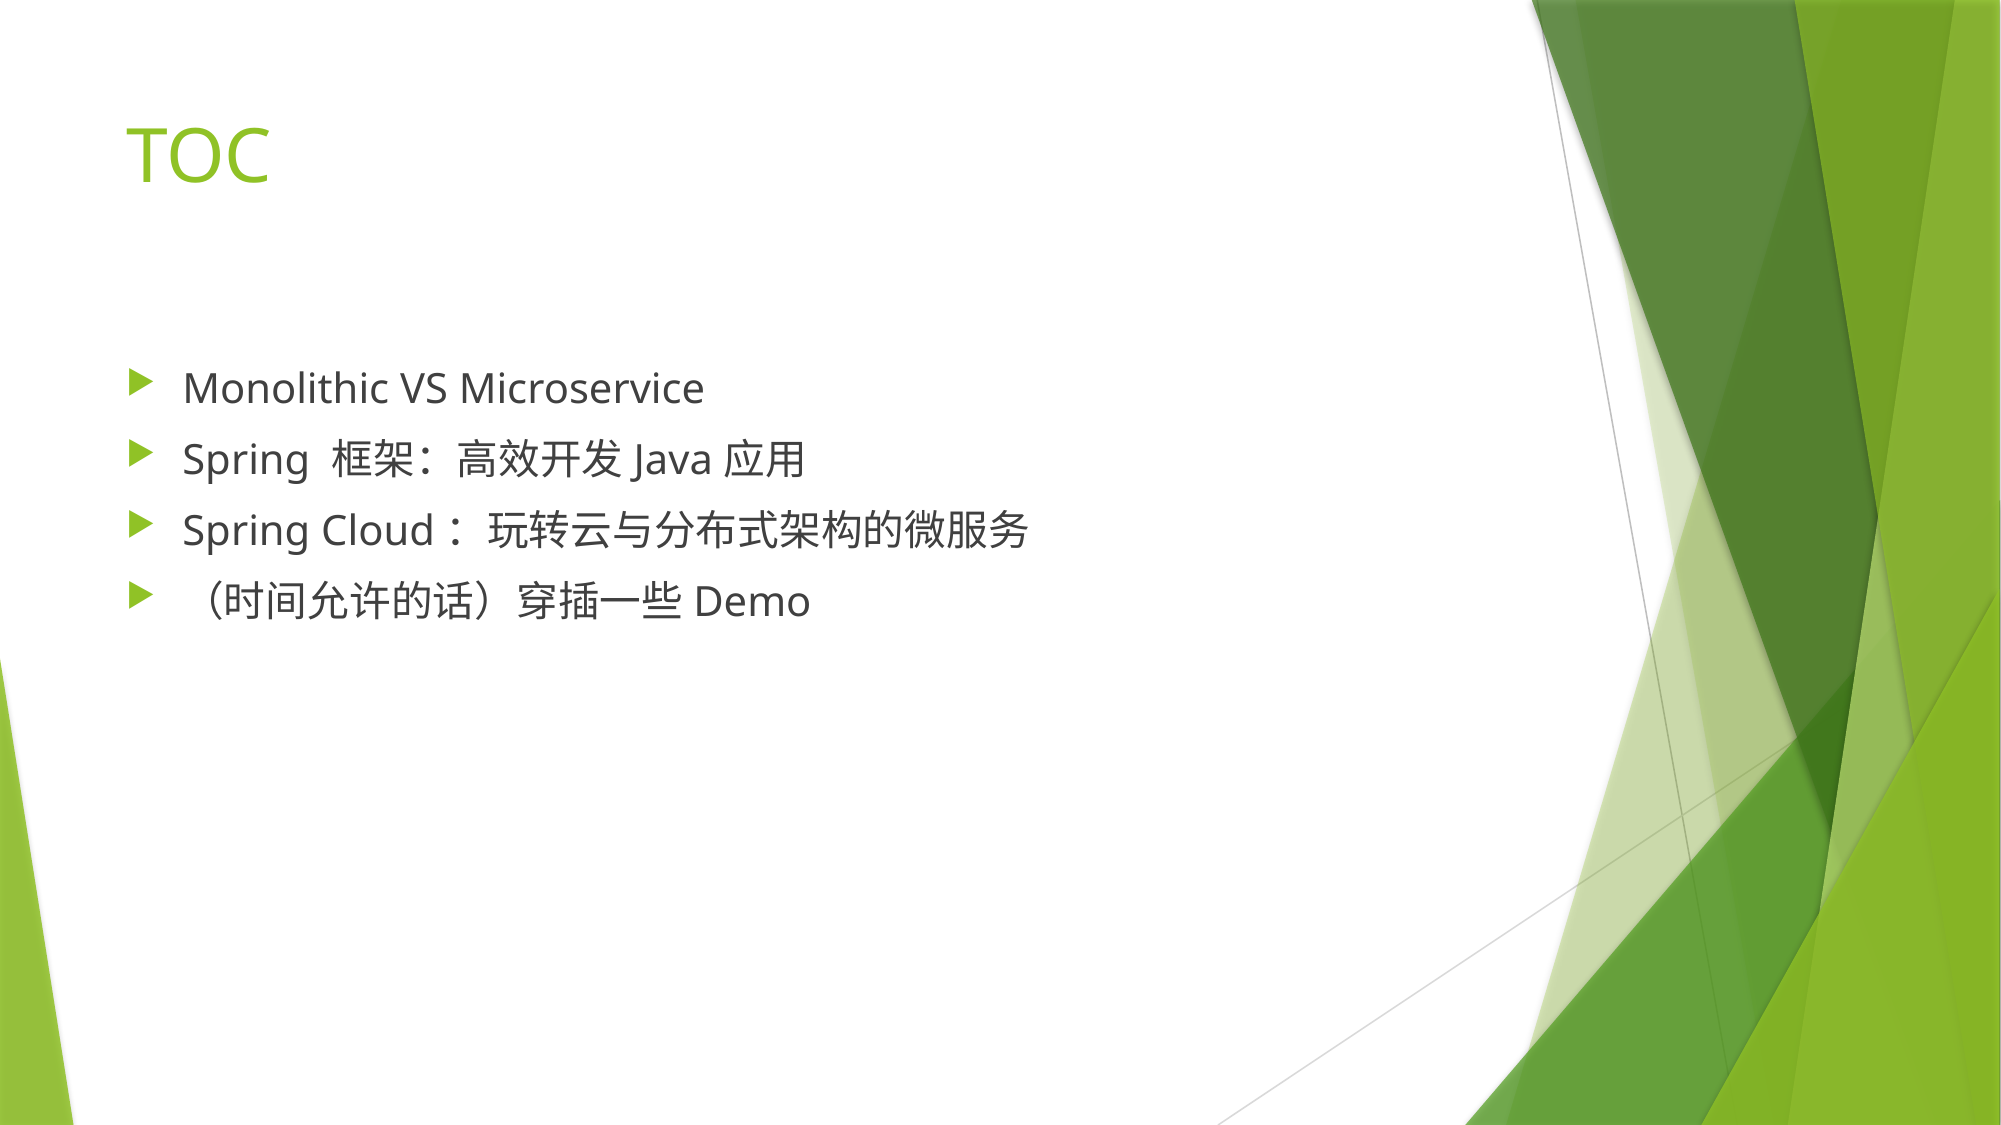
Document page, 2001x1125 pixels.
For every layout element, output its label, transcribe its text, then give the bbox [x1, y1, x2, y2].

list Monolithic VS Microservice Spring 框架：高效开发Java应用 Spring Cloud：玩转云与分布式架构的微服务 （时间允许的话）穿插一些Demo [111, 354, 1522, 992]
title TOC [111, 99, 1522, 317]
